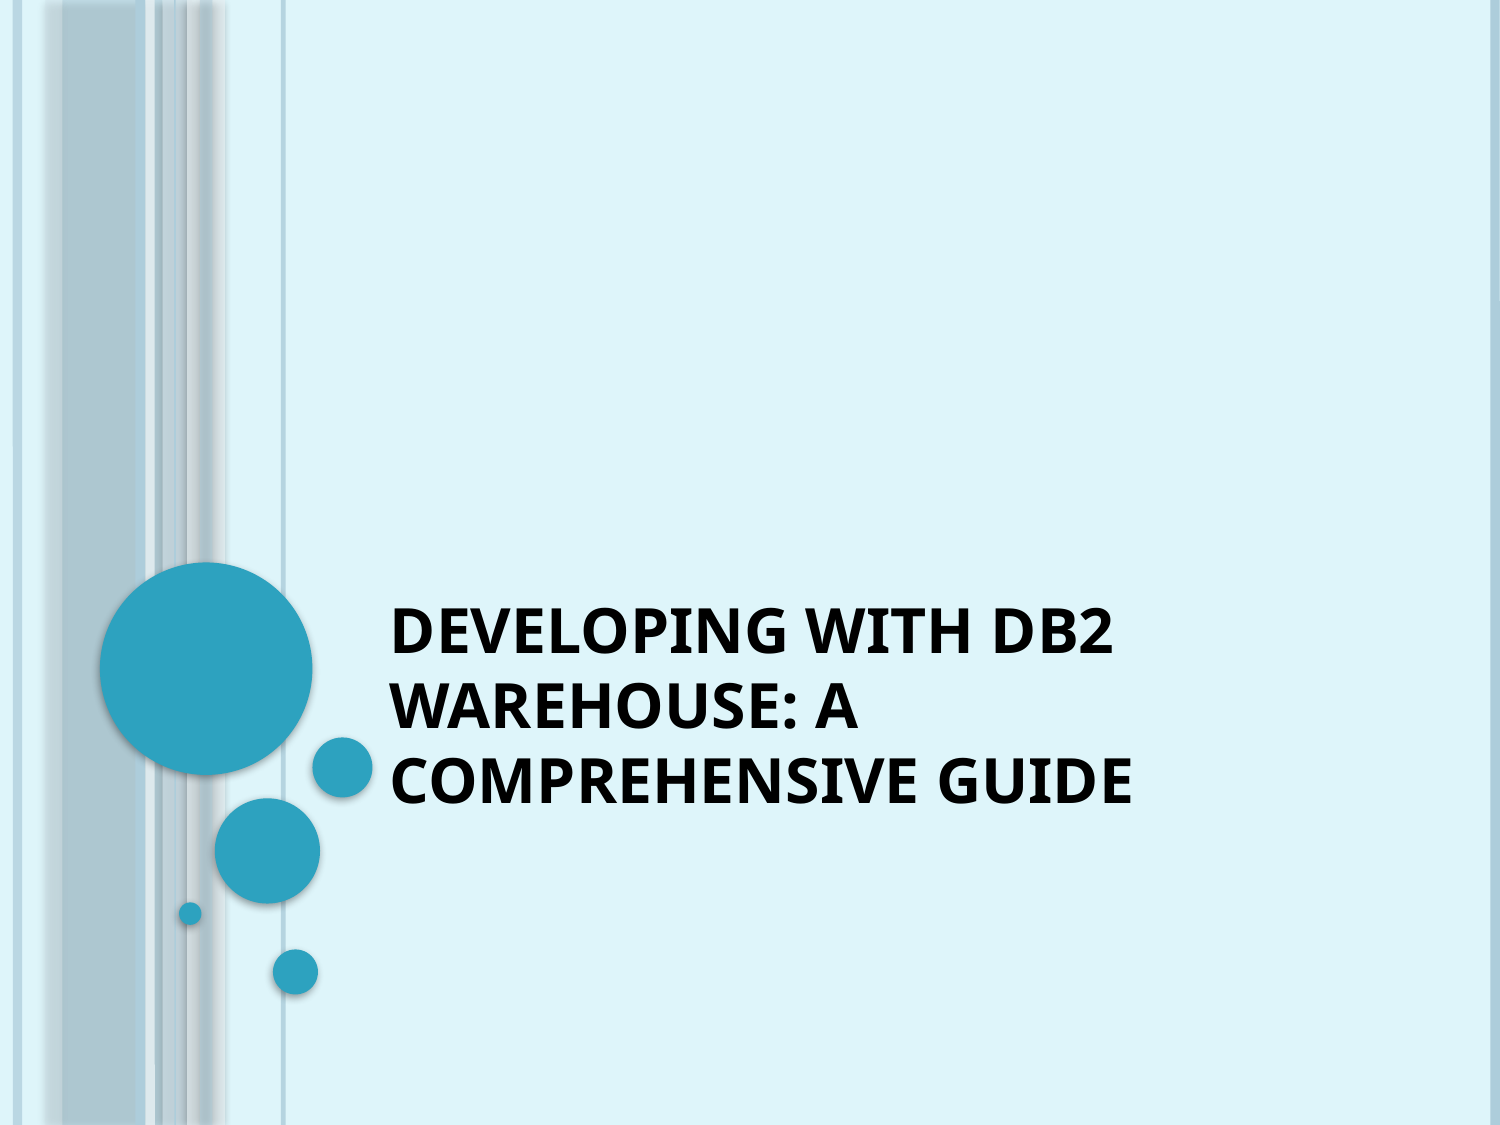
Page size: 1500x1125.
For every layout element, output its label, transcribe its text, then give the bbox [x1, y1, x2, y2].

title Developing with Db2 Warehouse: A Comprehensive Guide [375, 512, 1388, 824]
